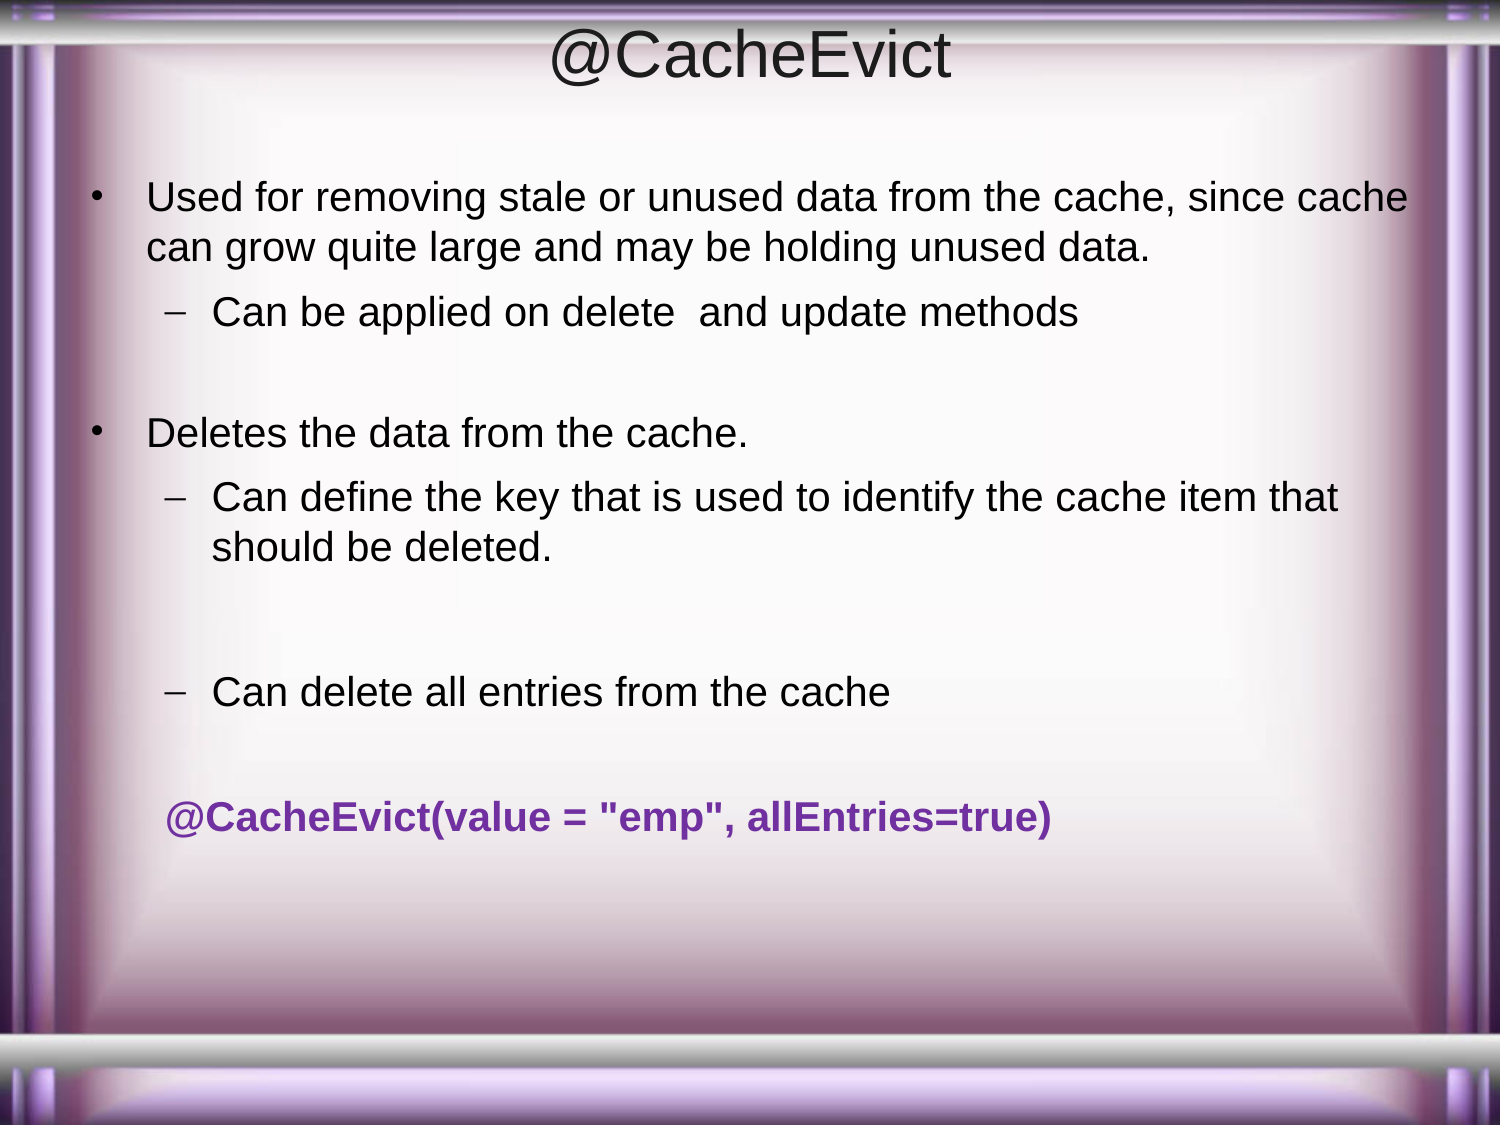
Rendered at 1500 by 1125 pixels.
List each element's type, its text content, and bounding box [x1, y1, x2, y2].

title @CacheEvict [75, 43, 1425, 139]
list Used for removing stale or unused data from the cache, since cache can grow quite large and may be holding unused data. Can be applied on delete and update methods Deletes the data from the cache. Can define the key that is used to identify the cache item that should be deleted. Can delete all entries from the cache @CacheEvict(value = "emp", allEntries=true) [75, 162, 1425, 1005]
picture [0, 0, 1500, 1125]
